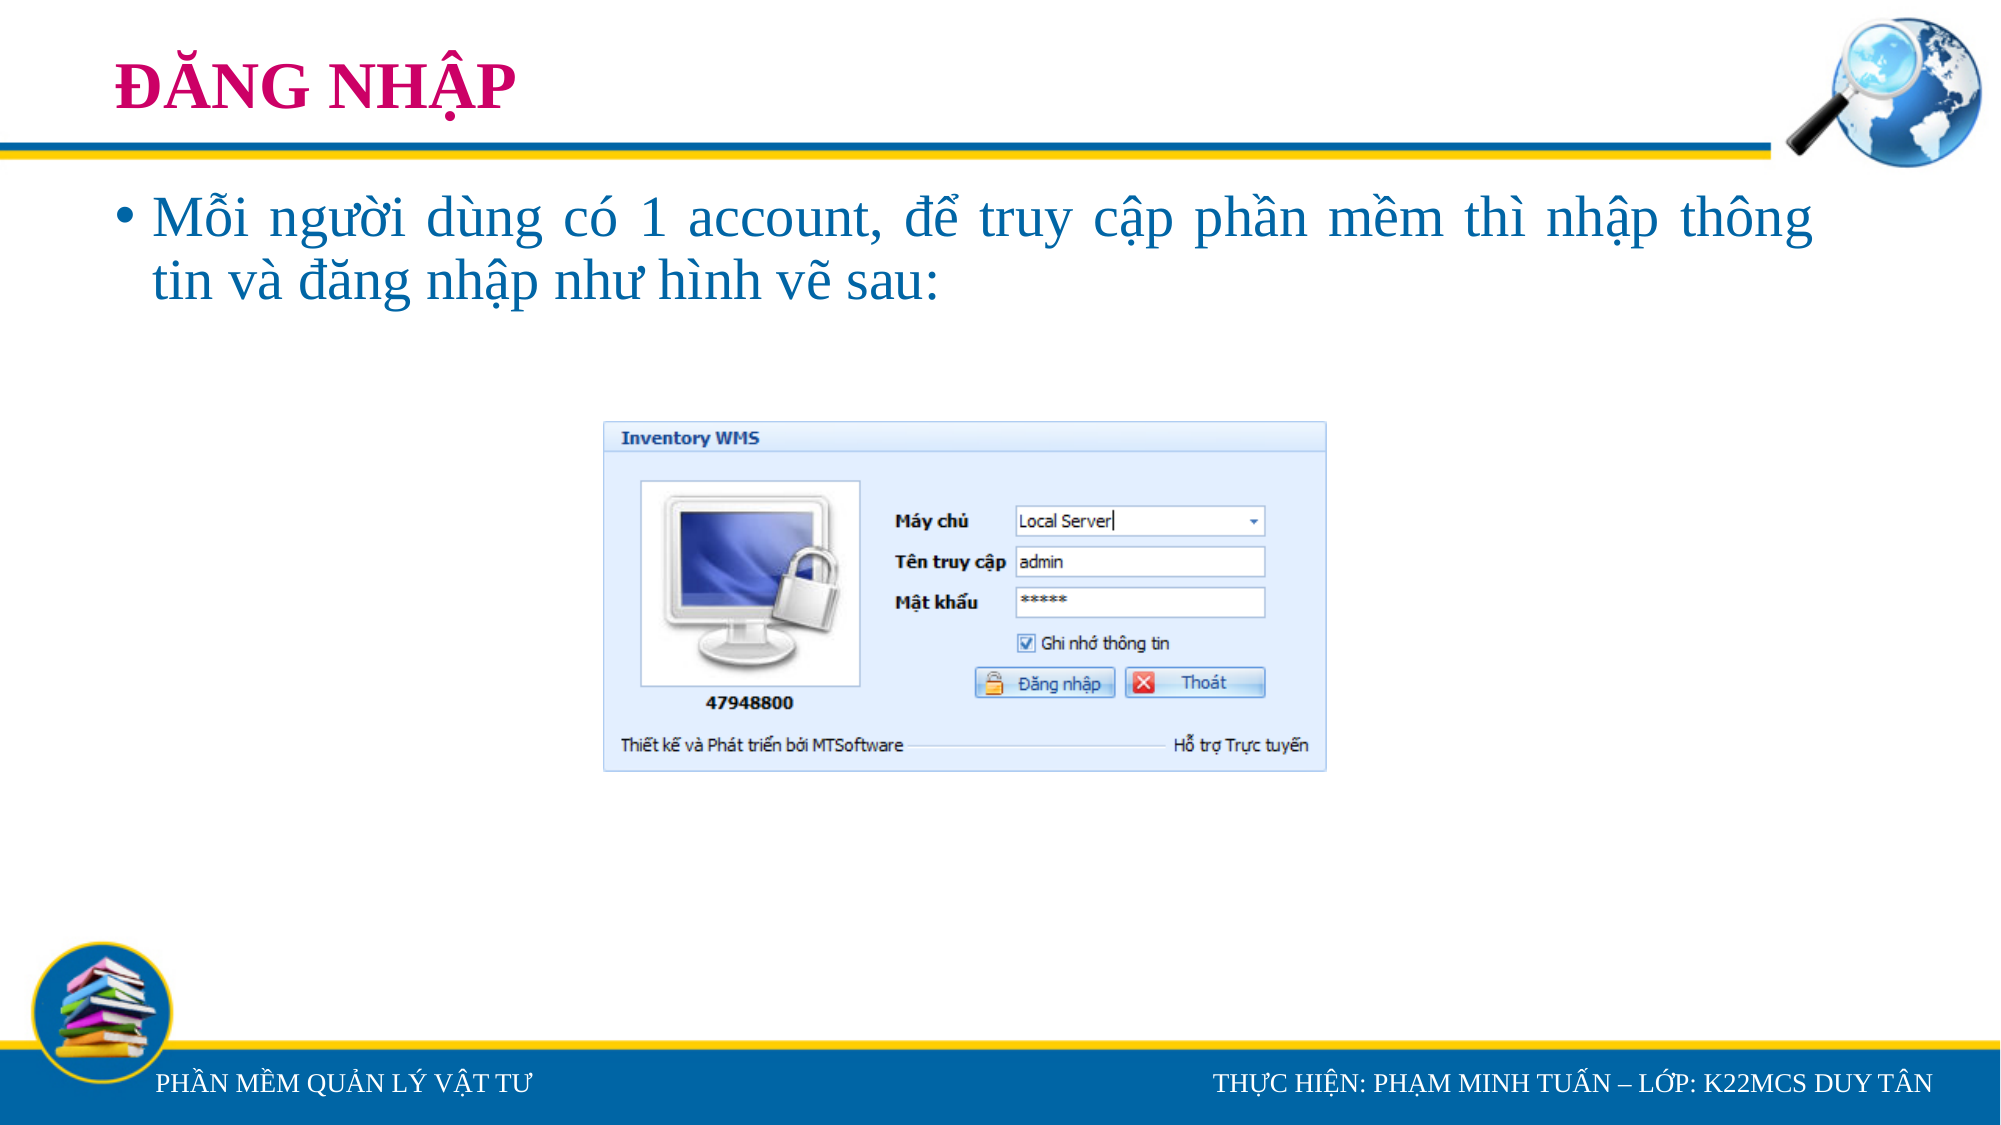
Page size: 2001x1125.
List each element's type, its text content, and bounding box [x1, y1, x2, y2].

title ĐĂNG NHẬP [99, 32, 1768, 141]
picture [0, 0, 2001, 1125]
list Mỗi người dùng có 1 account, để truy cập phần mềm thì nhập thông tin và đăng nhập như hình vẽ sau: [99, 178, 1830, 373]
